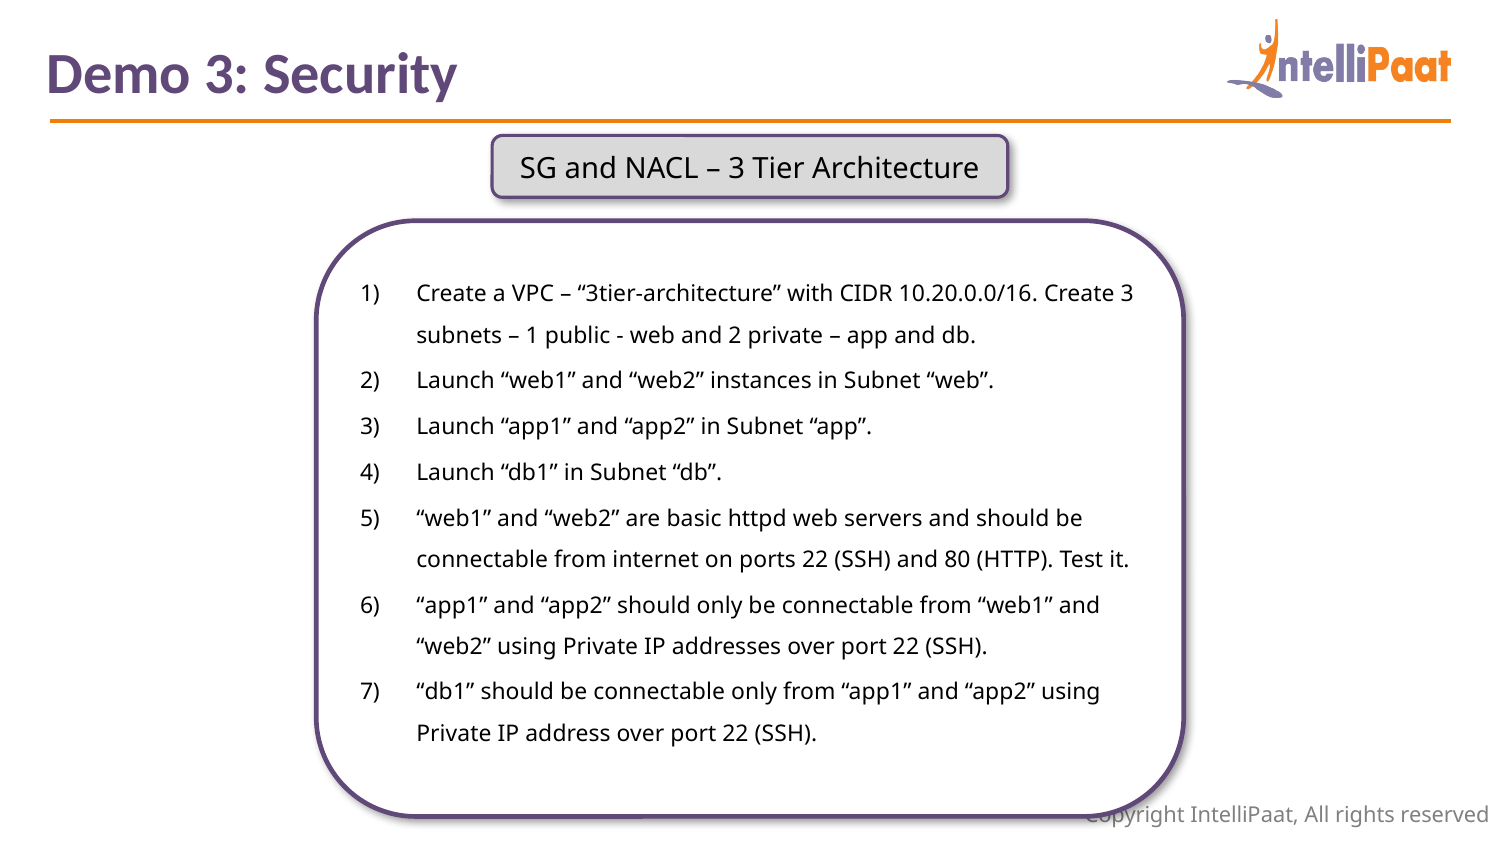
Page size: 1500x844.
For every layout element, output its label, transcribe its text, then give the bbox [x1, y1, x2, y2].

text_box Demo 3: Security [31, 27, 474, 113]
picture [1227, 19, 1451, 98]
text_box SG and NACL – 3 Tier Architecture [491, 134, 1009, 199]
text_box Create a VPC – “3tier-architecture” with CIDR 10.20.0.0/16. Create 3 subnets – 1 public - web and 2 private – app and db. Launch “web1” and “web2” instances in Subnet “web”. Launch “app1” and “app2” in Subnet “app”. Launch “db1” in Subnet “db”. “web1” and “web2” are basic httpd web servers and should be connectable from internet on ports 22 (SSH) and 80 (HTTP). Test it. “app1” and “app2” should only be connectable from “web1” and “web2” using Private IP addresses over port 22 (SSH). “db1” should be connectable only from “app1” and “app2” using Private IP address over port 22 (SSH). [315, 220, 1185, 817]
